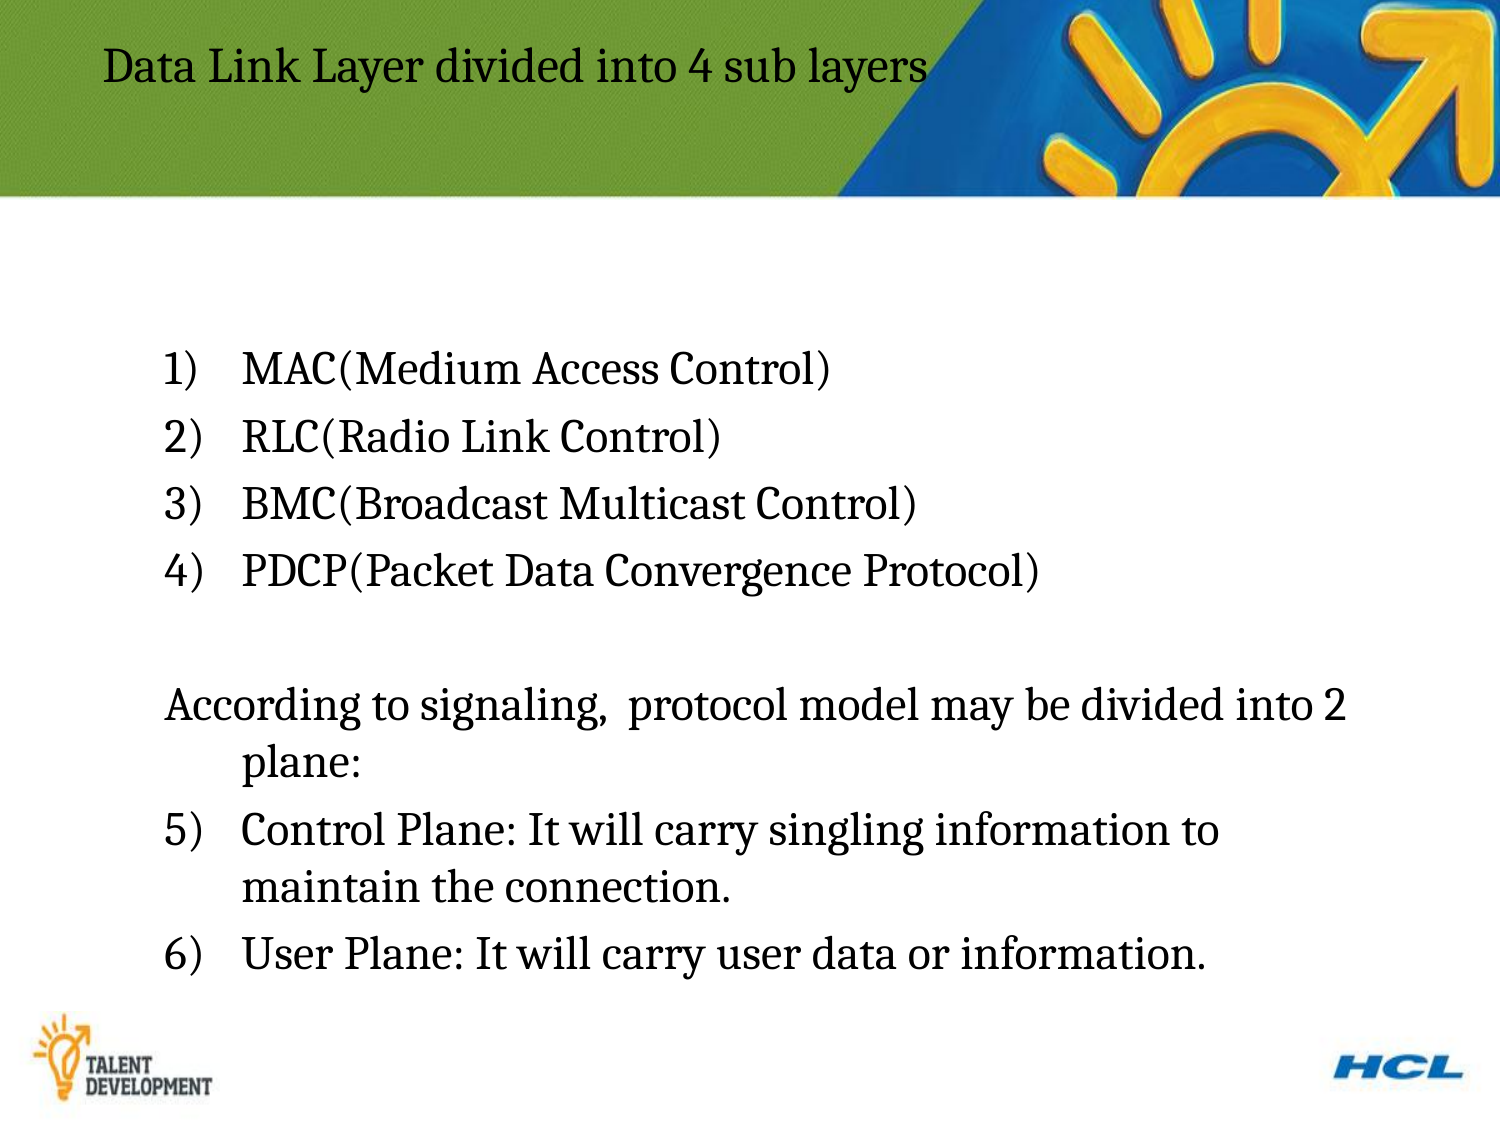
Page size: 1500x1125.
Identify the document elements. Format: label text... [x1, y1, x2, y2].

text_box Data Link Layer divided into 4 sub layers [87, 24, 1263, 100]
picture [0, 0, 1500, 200]
picture [0, 1011, 1500, 1125]
list MAC(Medium Access Control) RLC(Radio Link Control) BMC(Broadcast Multicast Control) PDCP(Packet Data Convergence Protocol) According to signaling, protocol model may be divided into 2 plane: Control Plane: It will carry singling information to maintain the connection. User Plane: It will carry user data or information. [137, 262, 1413, 988]
